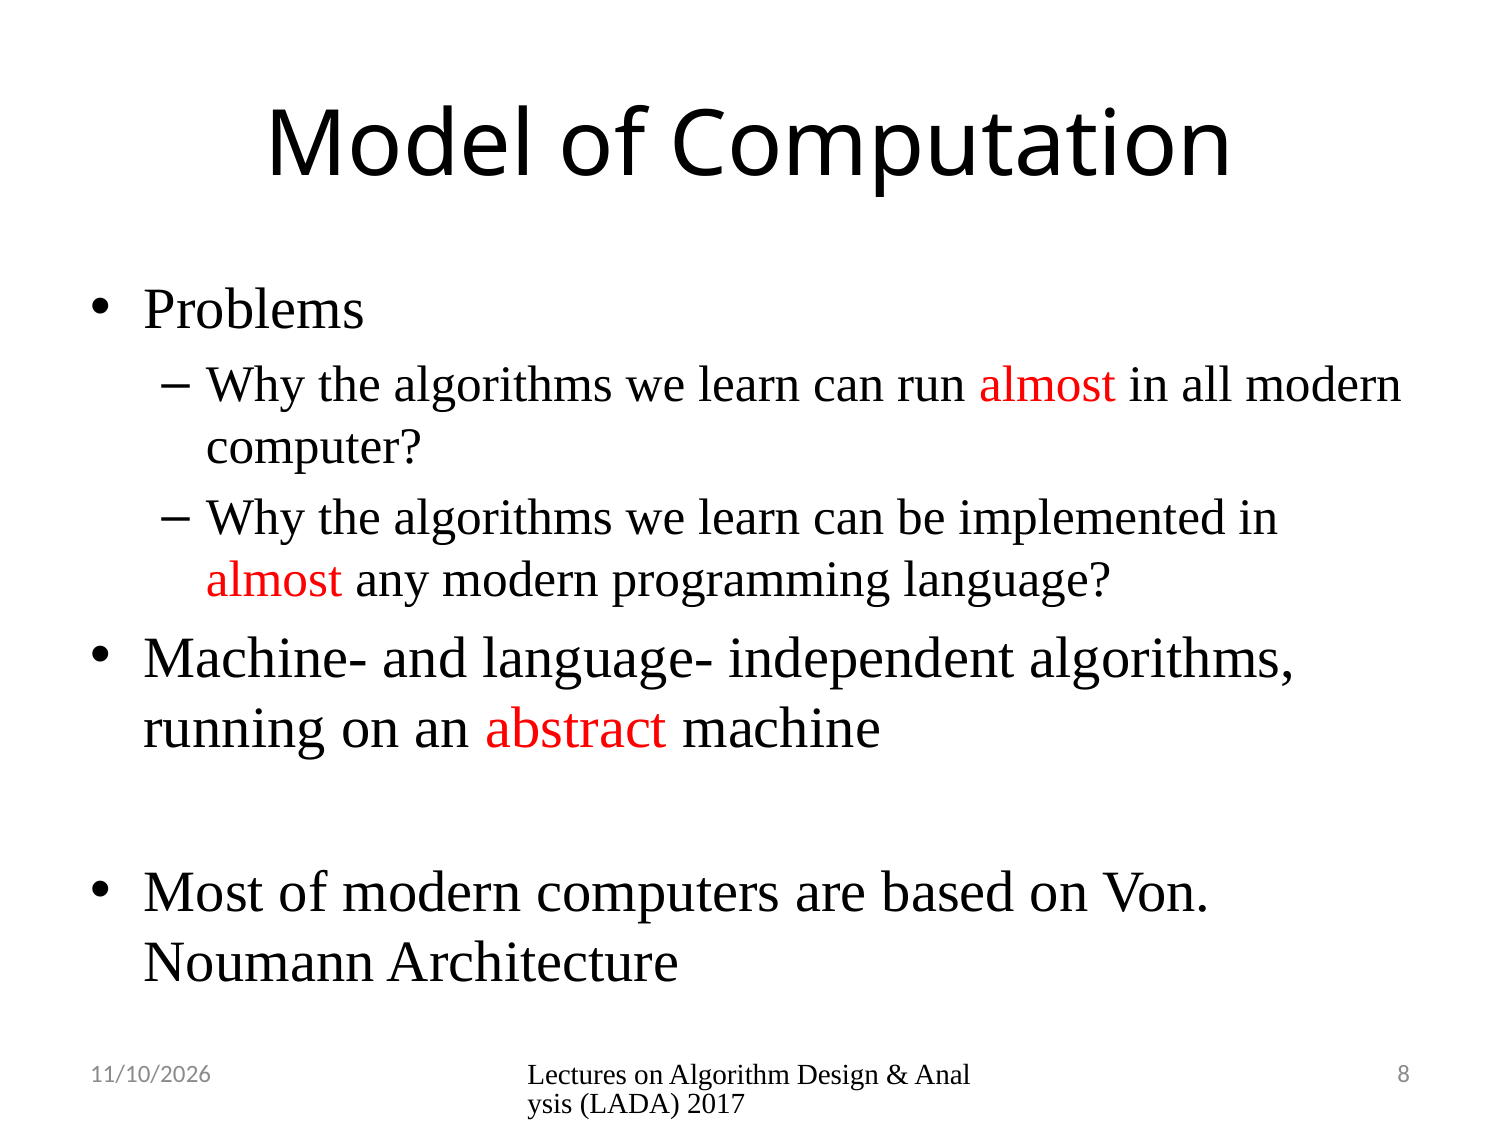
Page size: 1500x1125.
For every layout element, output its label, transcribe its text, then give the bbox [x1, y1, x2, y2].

title Model of Computation [75, 45, 1425, 233]
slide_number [75, 1042, 425, 1103]
slide_number 8 [1074, 1042, 1425, 1103]
footer Lectures on Algorithm Design & Analysis (LADA) 2017 [512, 1042, 988, 1103]
list Problems Why the algorithms we learn can run almost in all modern computer? Why the algorithms we learn can be implemented in almost any modern programming language? Machine- and language- independent algorithms, running on an abstract machine Most of modern computers are based on Von. Noumann Architecture [75, 262, 1425, 1005]
